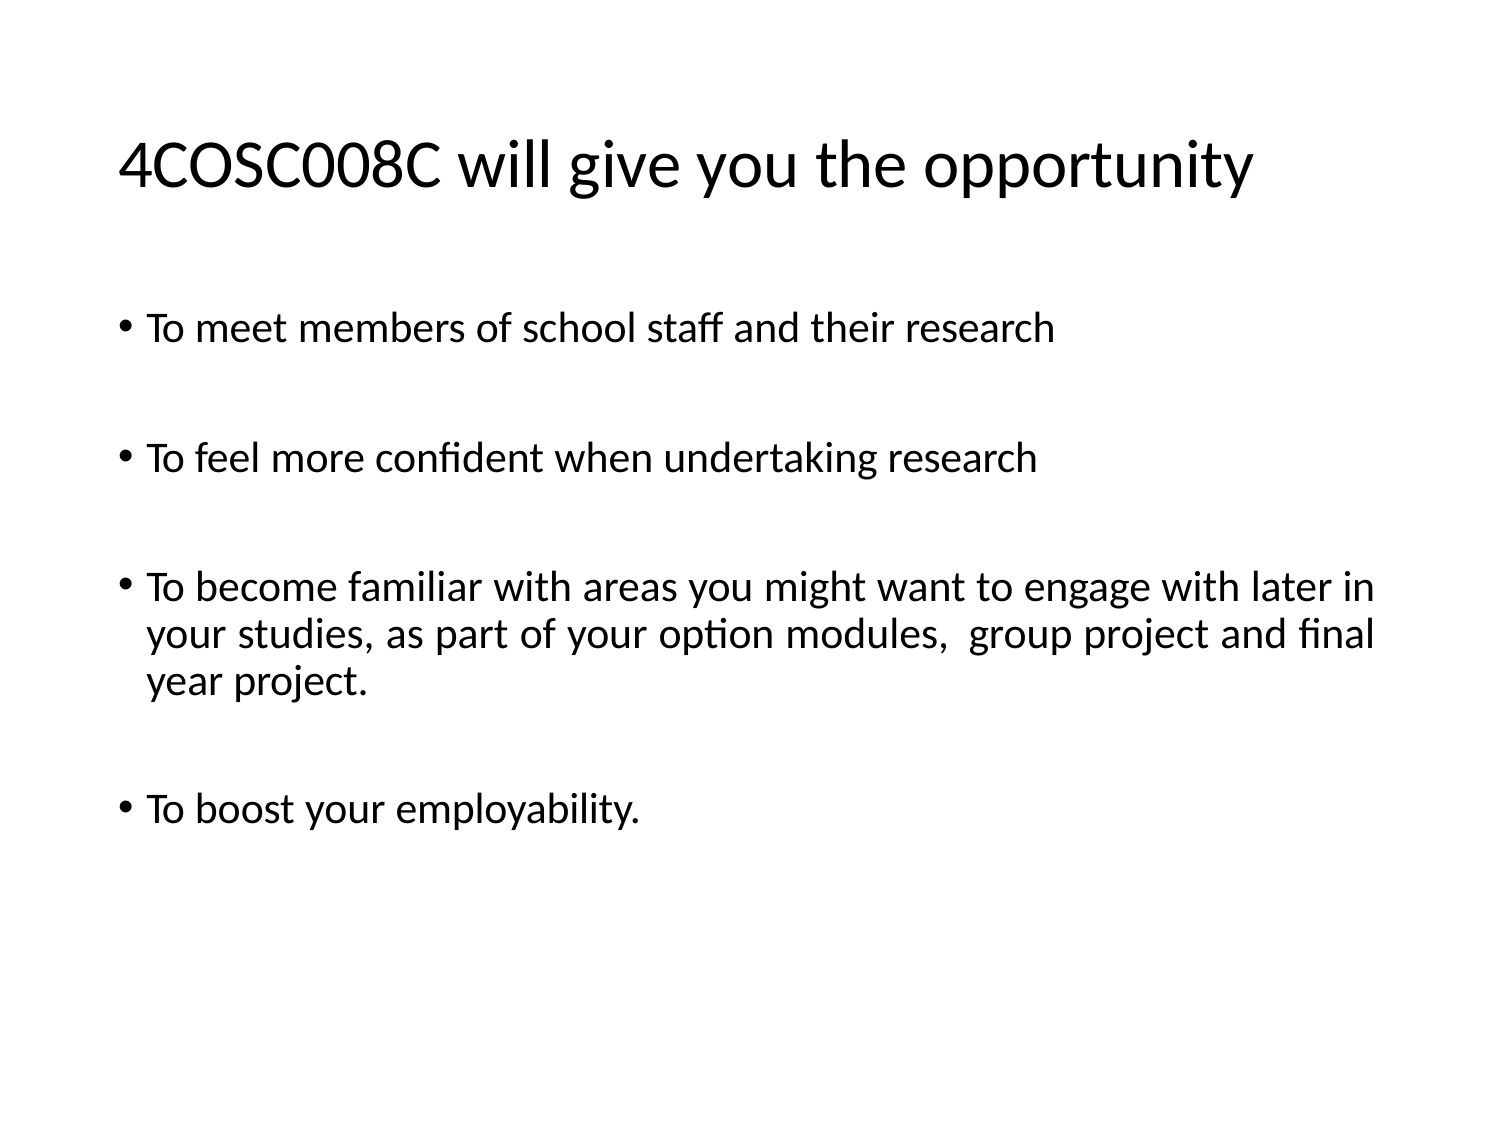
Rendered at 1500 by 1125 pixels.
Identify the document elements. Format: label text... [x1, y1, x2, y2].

title 4COSC008C will give you the opportunity [87, 70, 1376, 307]
text_box To meet members of school staff and their research To feel more confident when undertaking research To become familiar with areas you might want to engage with later in your studies, as part of your option modules, group project and final year project. To boost your employability. [116, 285, 1376, 833]
